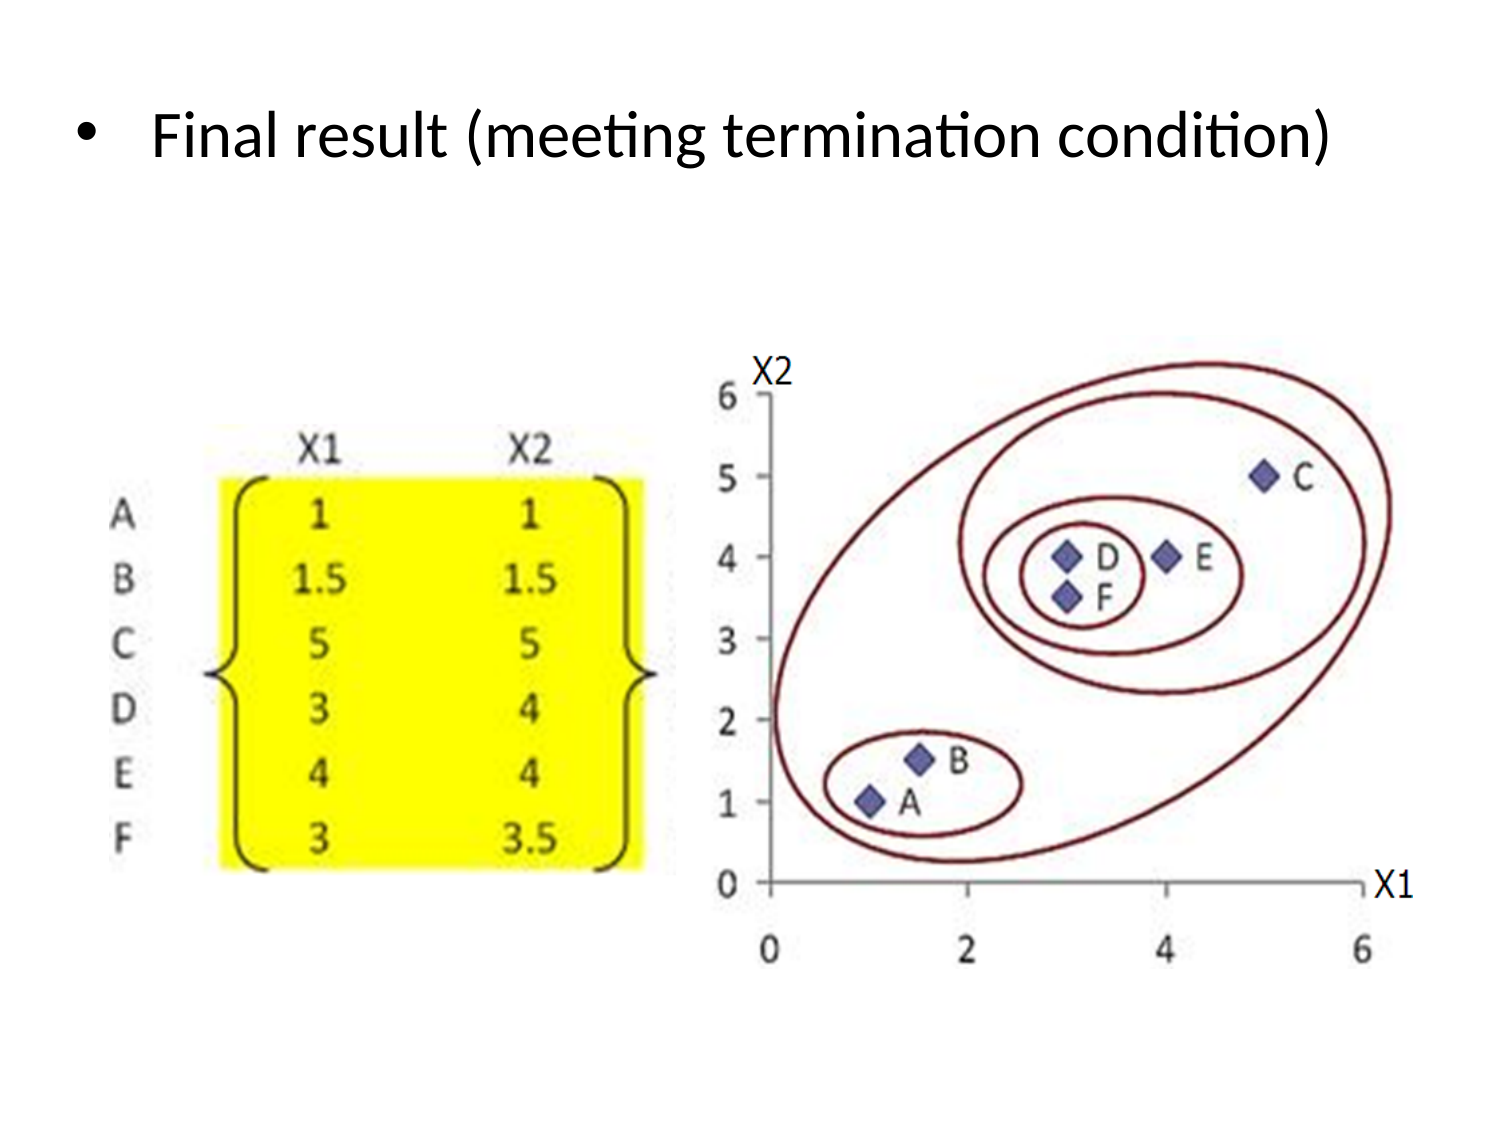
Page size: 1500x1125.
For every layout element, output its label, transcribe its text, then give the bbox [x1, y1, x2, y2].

picture [109, 335, 1413, 970]
list Final result (meeting termination condition) [60, 75, 1463, 1013]
